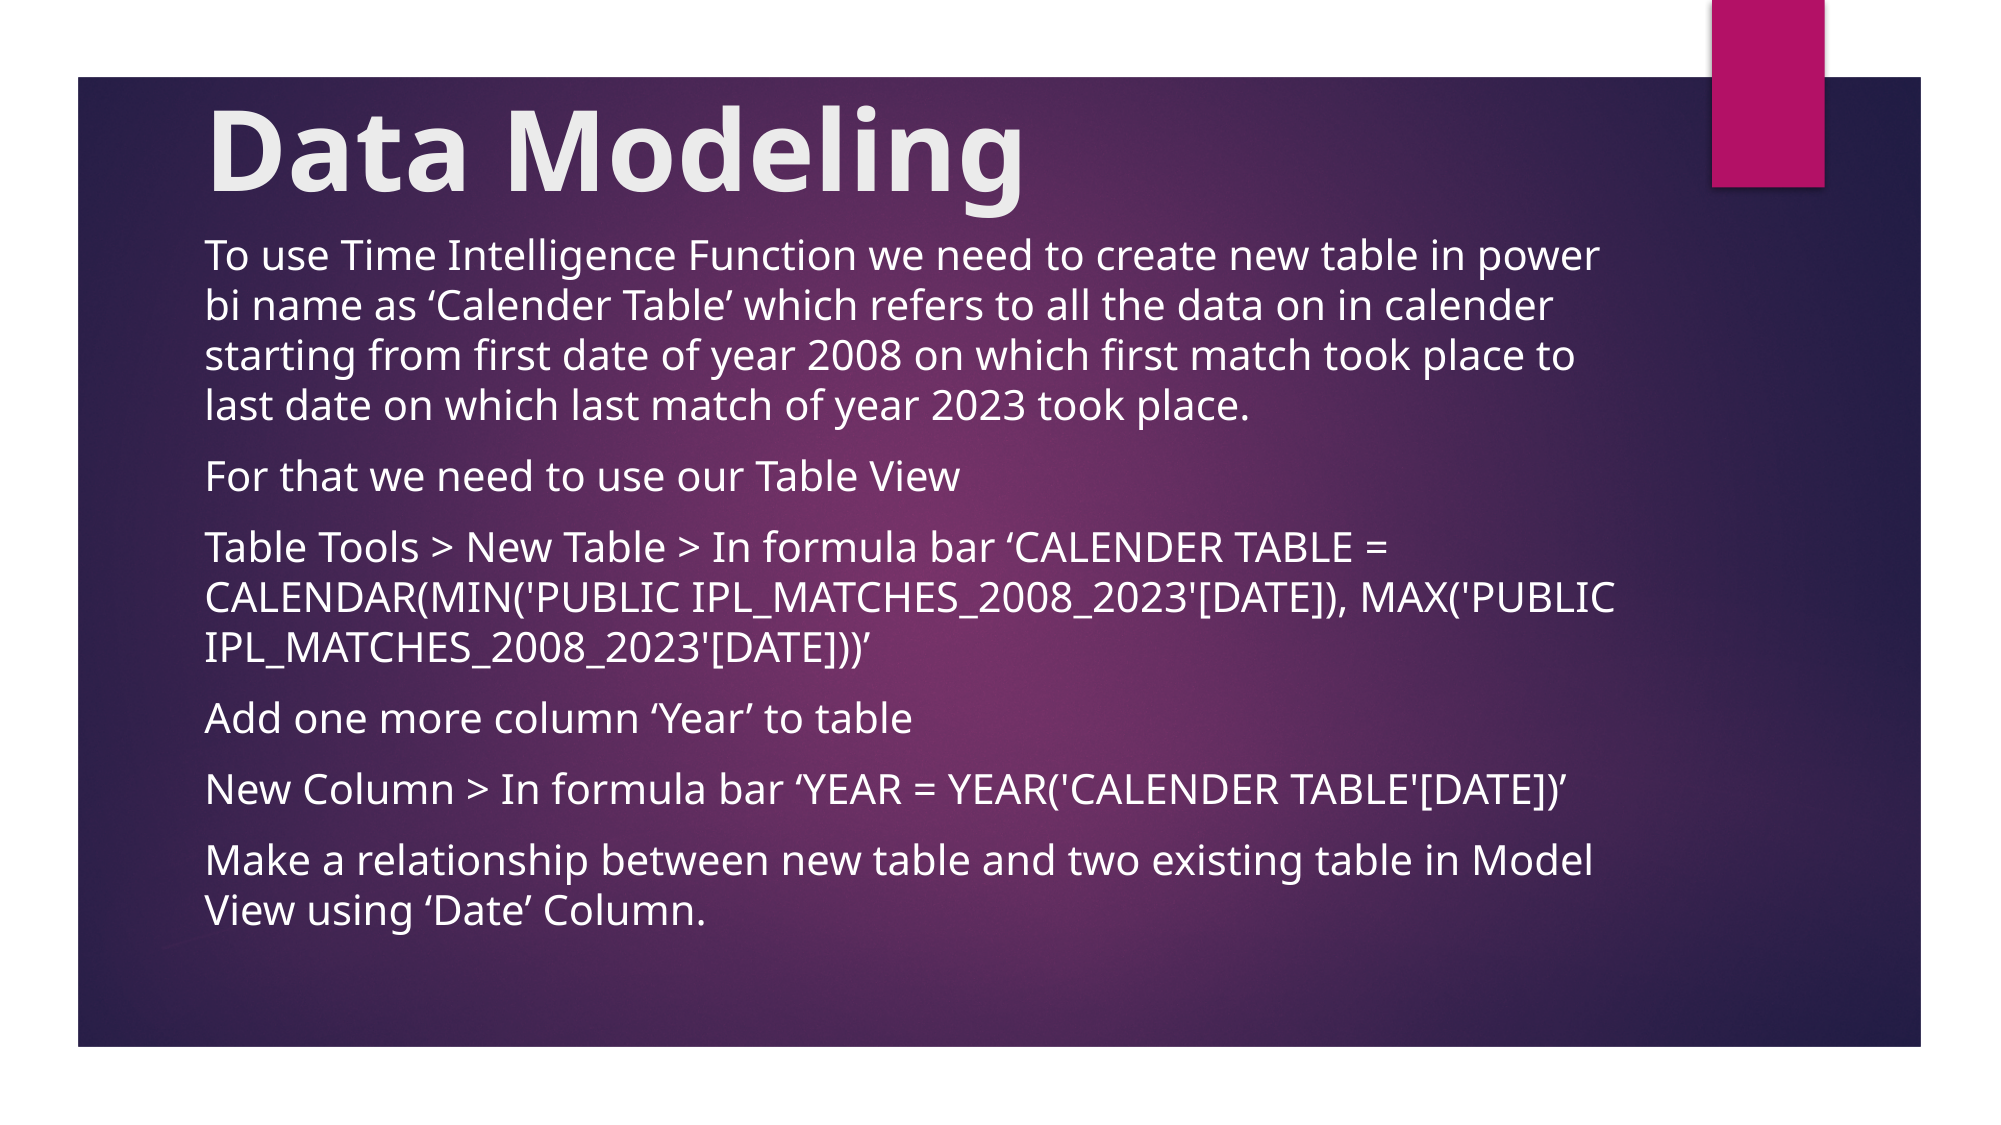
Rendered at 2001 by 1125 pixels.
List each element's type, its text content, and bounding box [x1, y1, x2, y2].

subtitle To use Time Intelligence Function we need to create new table in power bi name as ‘Calender Table’ which refers to all the data on in calender starting from first date of year 2008 on which first match took place to last date on which last match of year 2023 took place. For that we need to use our Table View Table Tools > New Table > In formula bar ‘Calender Table = CALENDAR(min('public ipl_matches_2008_2023'[date]), max('public ipl_matches_2008_2023'[date]))’ Add one more column ‘Year’ to table New Column > In formula bar ‘Year = Year('Calender Table'[Date])’ Make a relationship between new table and two existing table in Model View using ‘Date’ Column. [189, 221, 1638, 925]
title Data Modeling [189, 90, 1638, 221]
